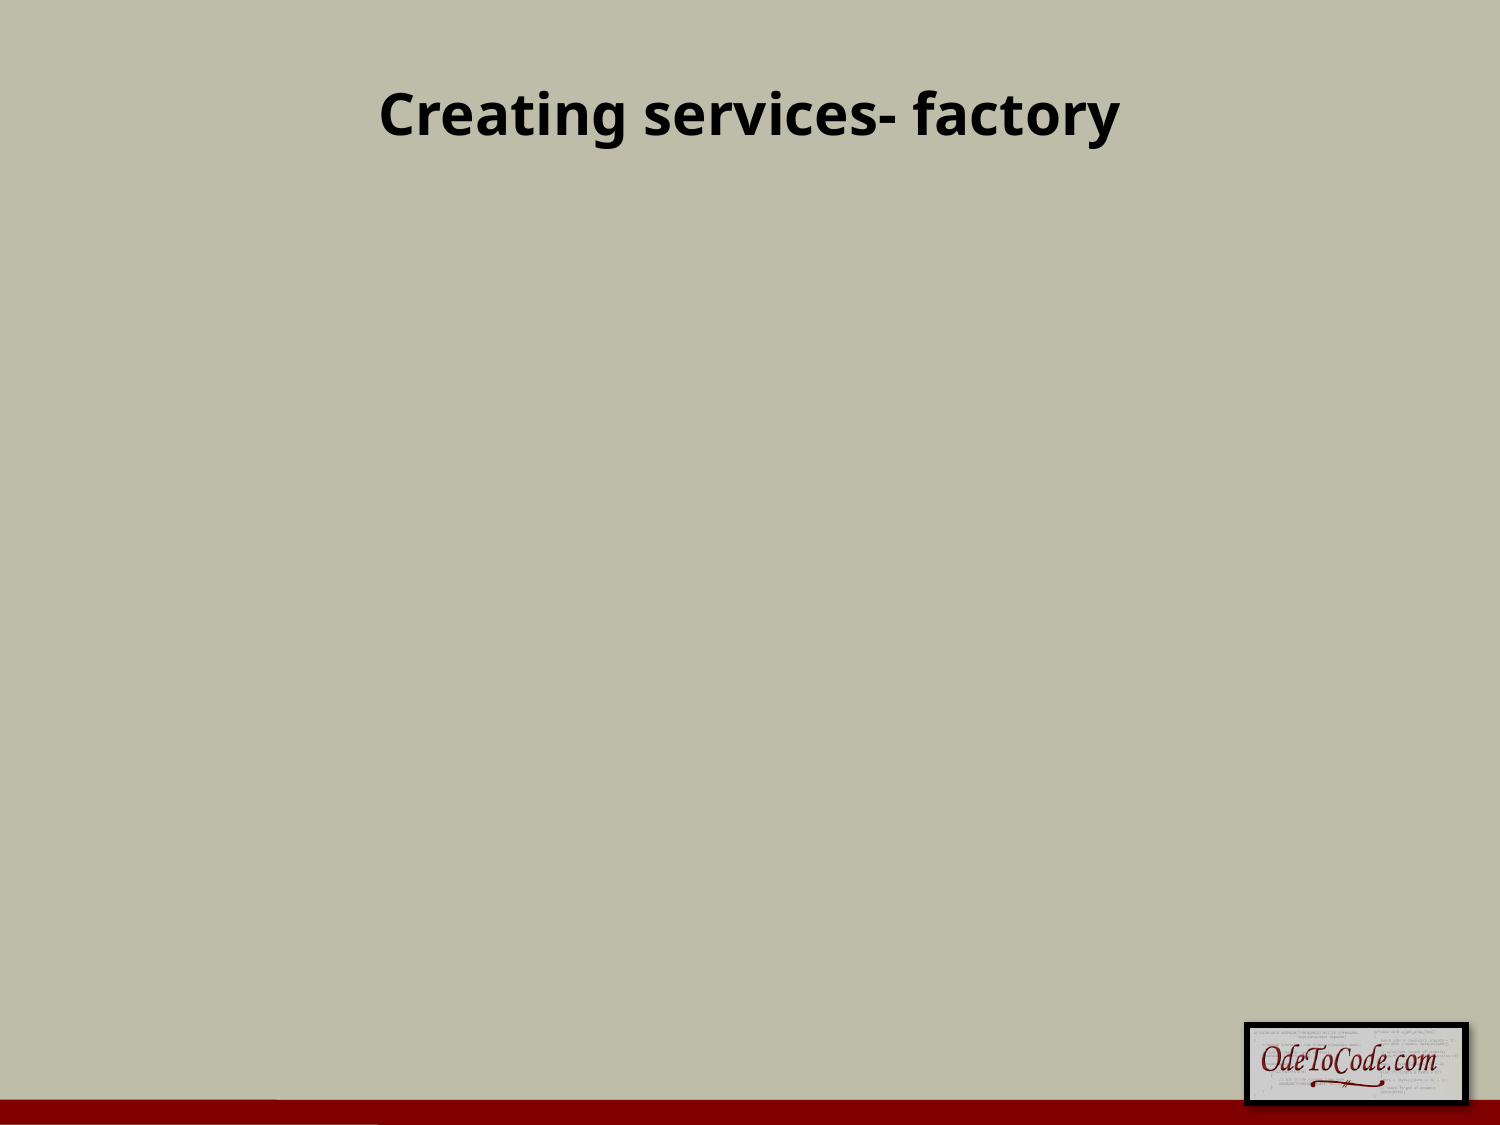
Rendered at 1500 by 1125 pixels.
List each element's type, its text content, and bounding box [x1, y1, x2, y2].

picture [1250, 1028, 1462, 1100]
title Creating services- factory [74, 49, 1426, 176]
